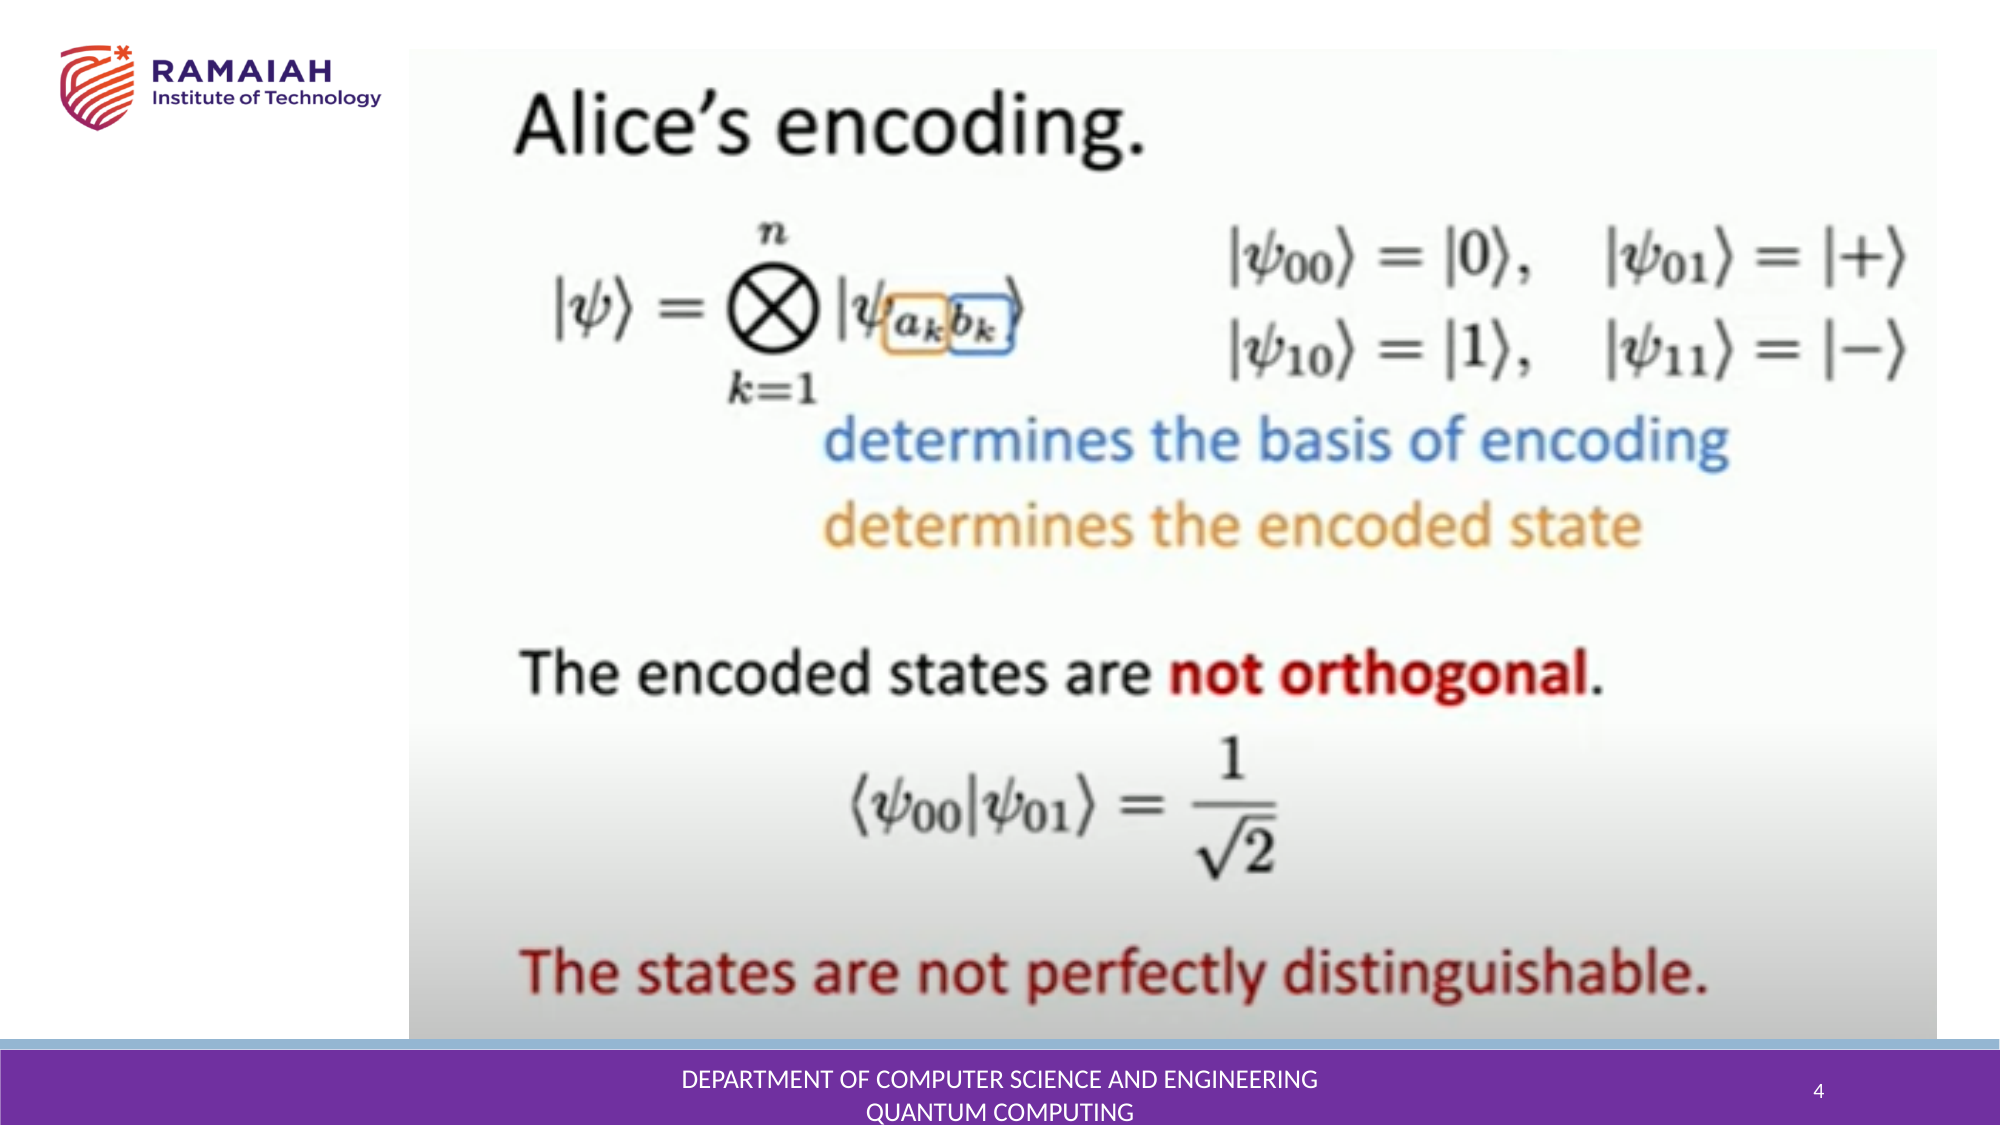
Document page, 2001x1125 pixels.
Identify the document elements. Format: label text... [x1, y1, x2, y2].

slide_number 4 [1624, 1059, 1840, 1120]
picture [22, 0, 1937, 1040]
footer DEPARTMENT OF COMPUTER SCIENCE AND ENGINEERING QUANTUM COMPUTING [604, 1064, 1396, 1125]
